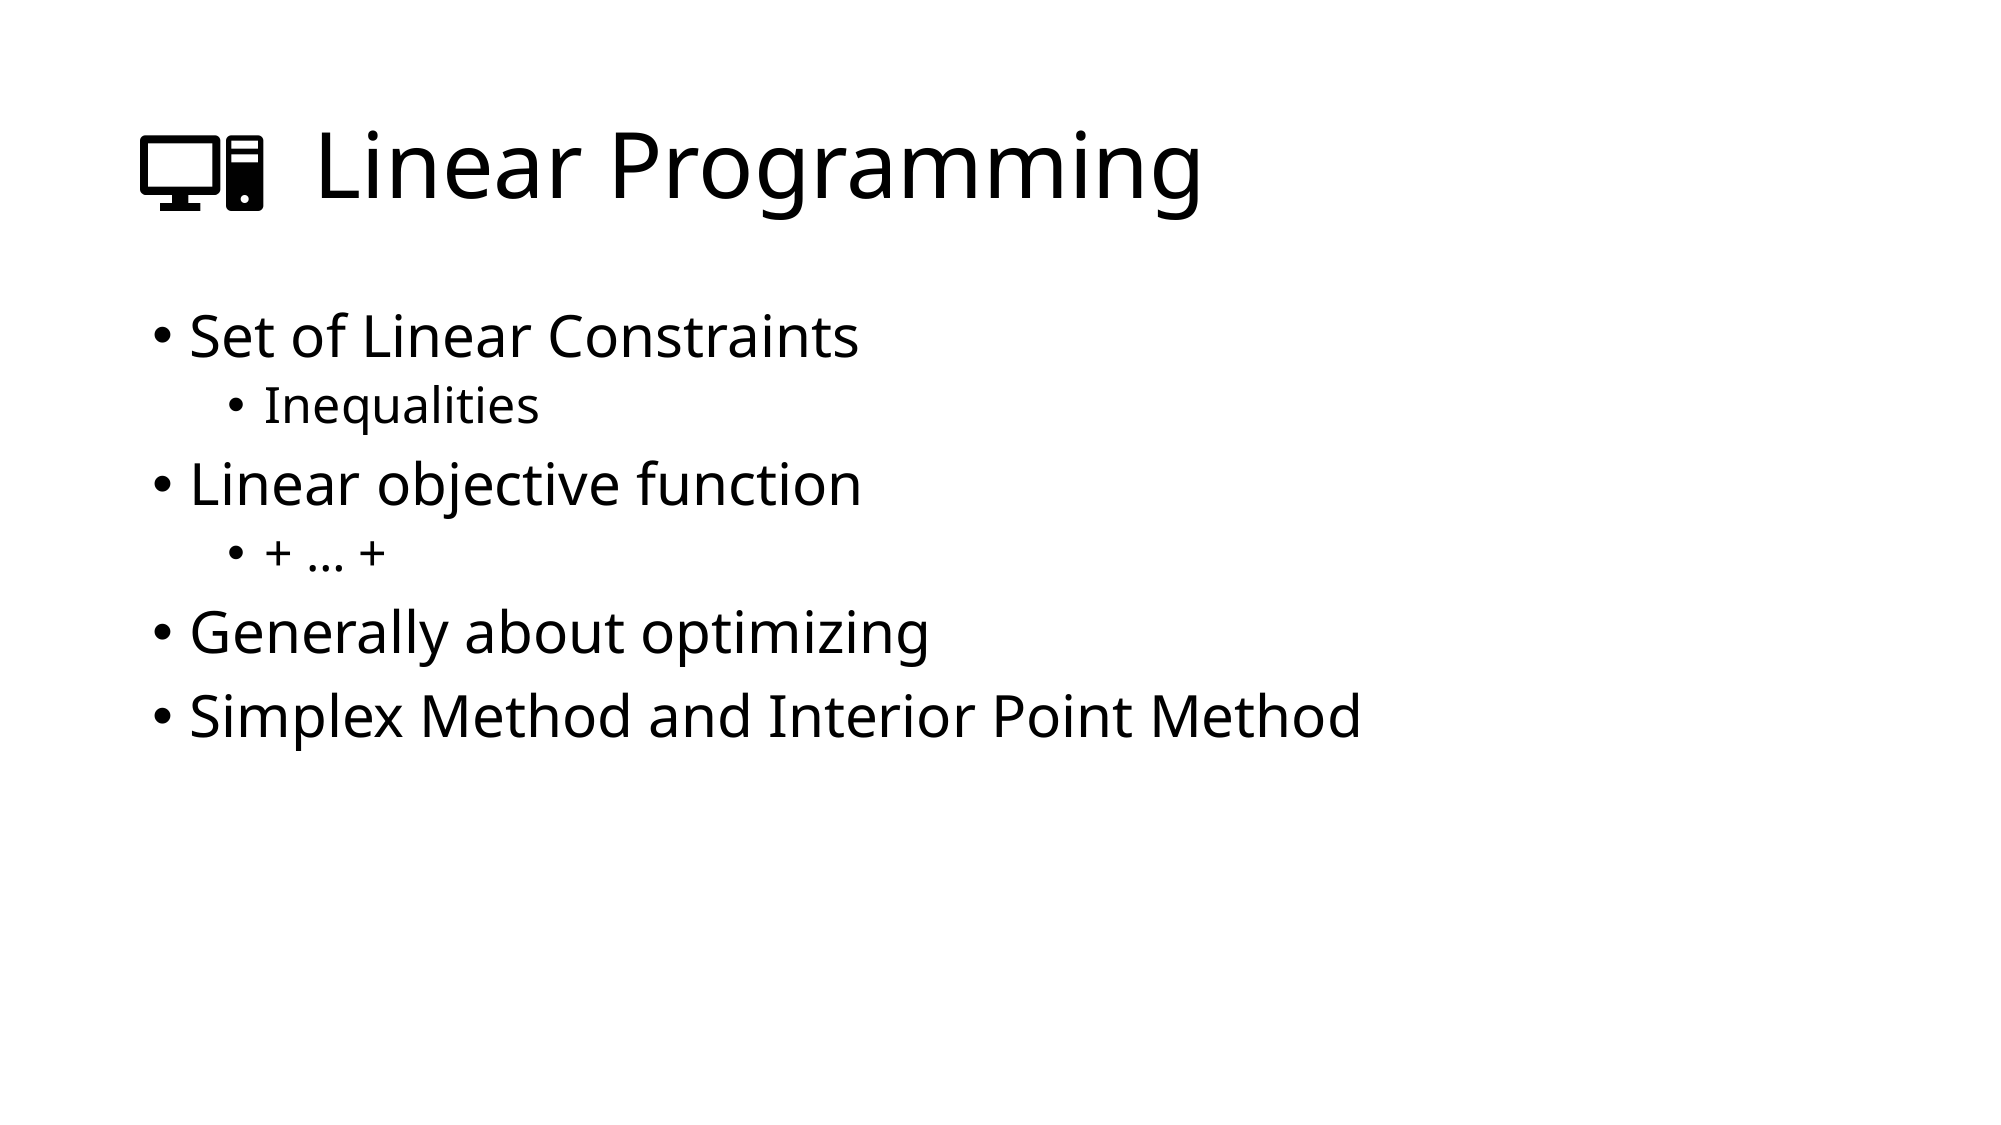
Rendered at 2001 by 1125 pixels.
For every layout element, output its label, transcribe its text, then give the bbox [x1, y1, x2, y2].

title Linear Programming [299, 60, 2000, 278]
text_box [136, 107, 268, 239]
